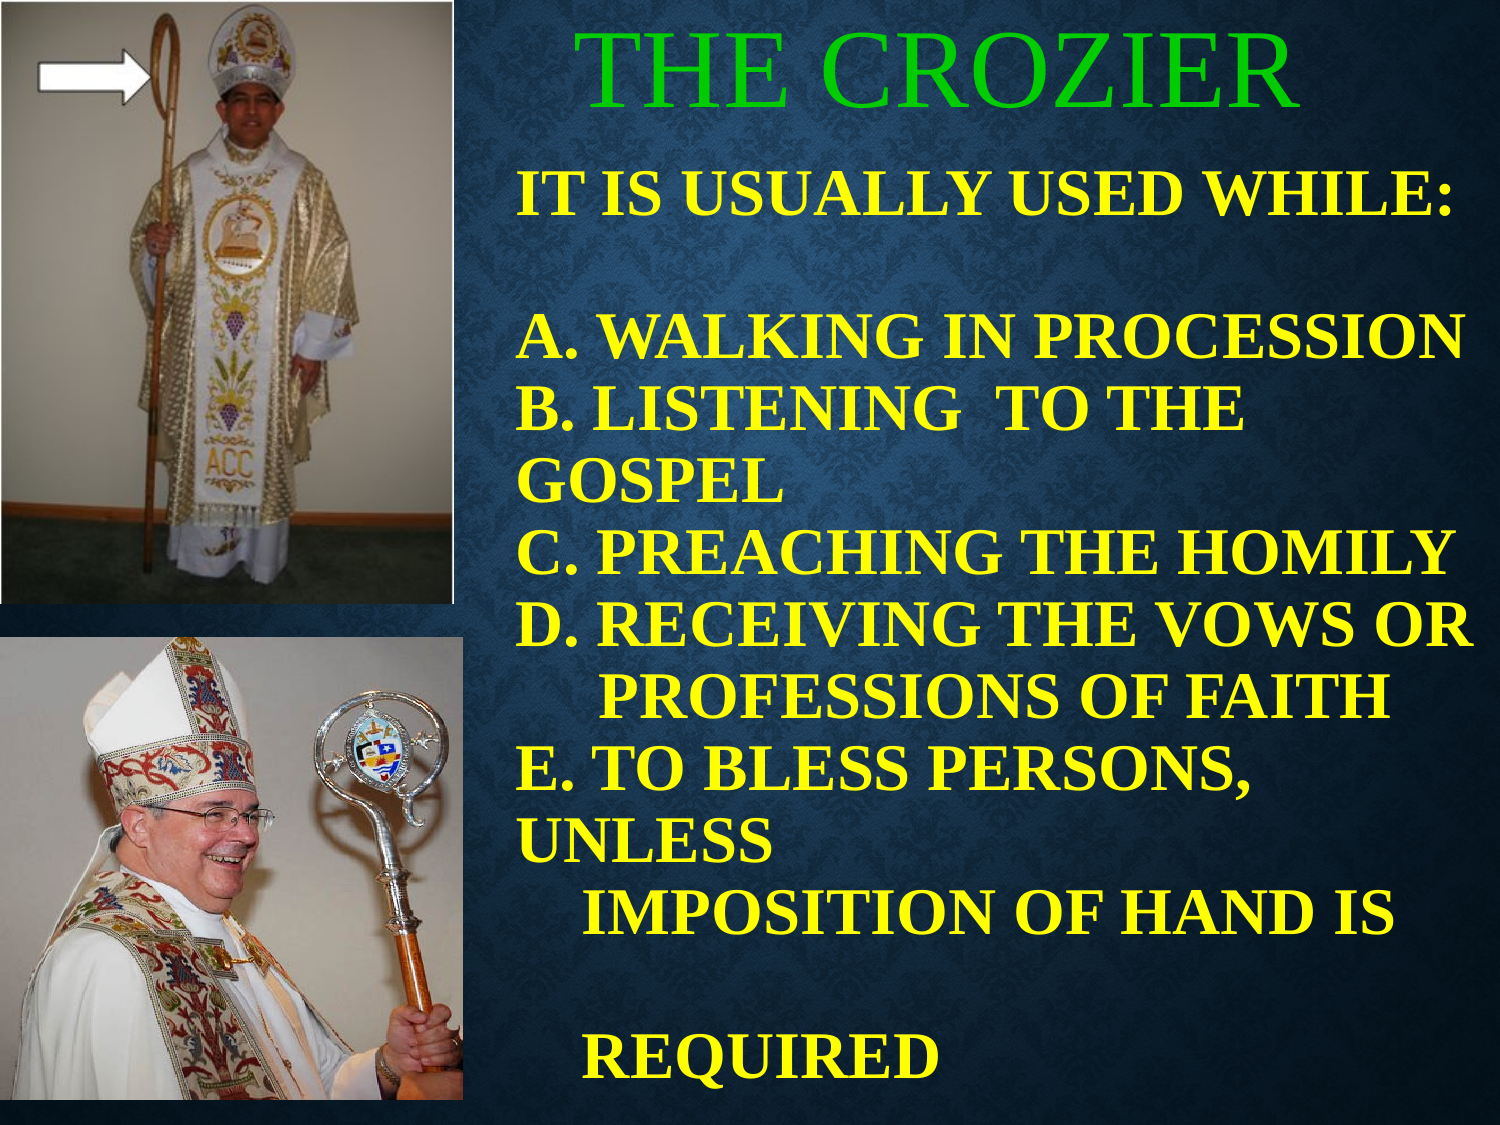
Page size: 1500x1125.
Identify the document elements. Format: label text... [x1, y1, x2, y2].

text_box THE CROZIER [455, 0, 1500, 138]
title It is usually used while: a. walking in procession b. listening to the Gospel c. preaching the homily d. receiving the vows or professions of faith e. to bless persons, unless imposition of hand is required [500, 399, 1500, 850]
picture [0, 0, 454, 604]
picture [0, 636, 463, 1101]
